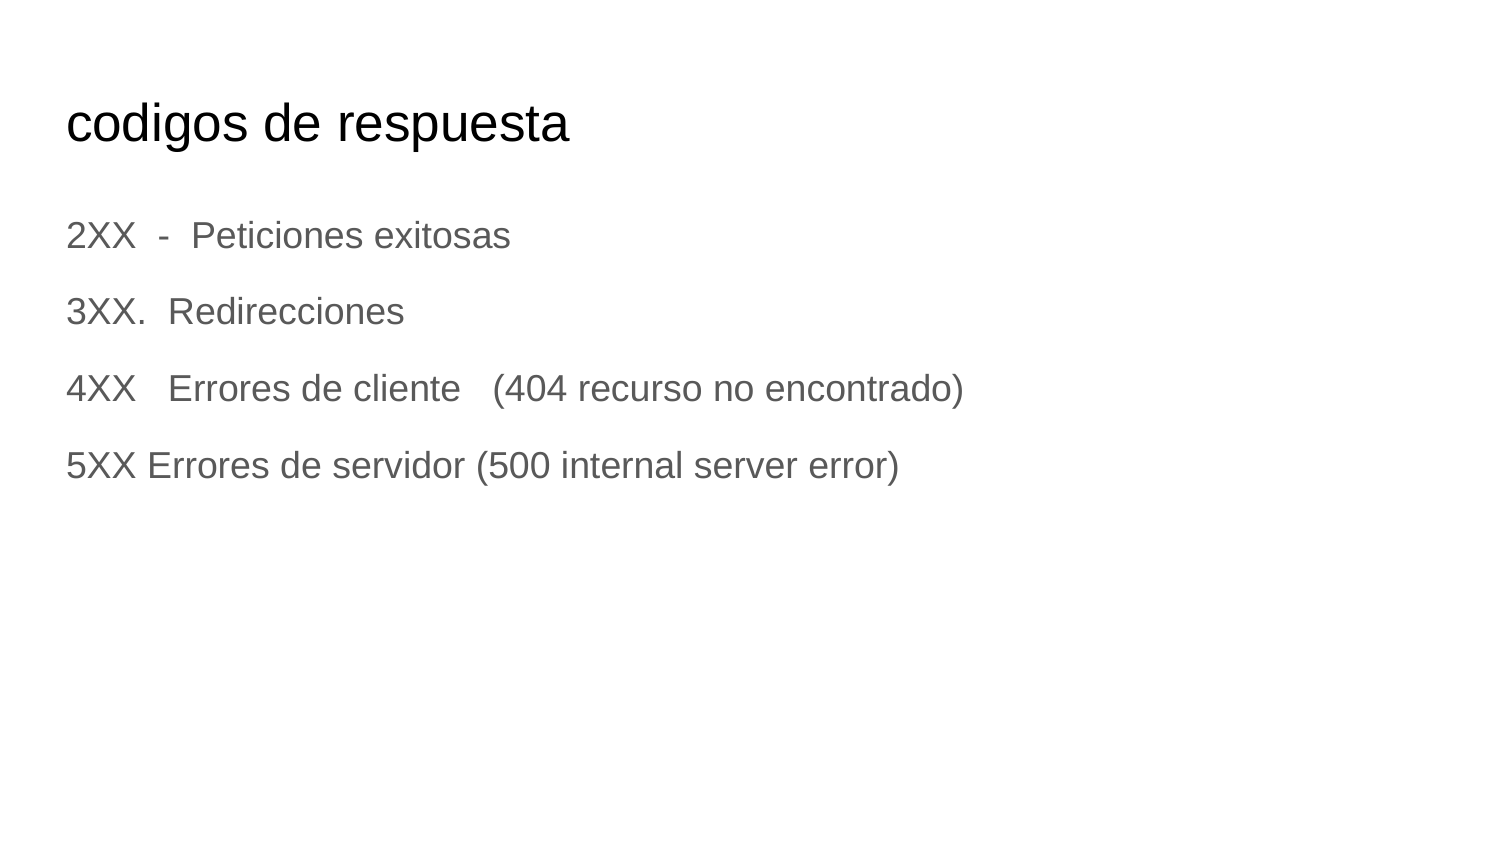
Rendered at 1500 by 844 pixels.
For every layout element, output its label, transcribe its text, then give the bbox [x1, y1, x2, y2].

title codigos de respuesta [51, 72, 1449, 167]
list 2XX - Peticiones exitosas 3XX. Redirecciones 4XX Errores de cliente (404 recurso no encontrado) 5XX Errores de servidor (500 internal server error) [51, 189, 1449, 750]
